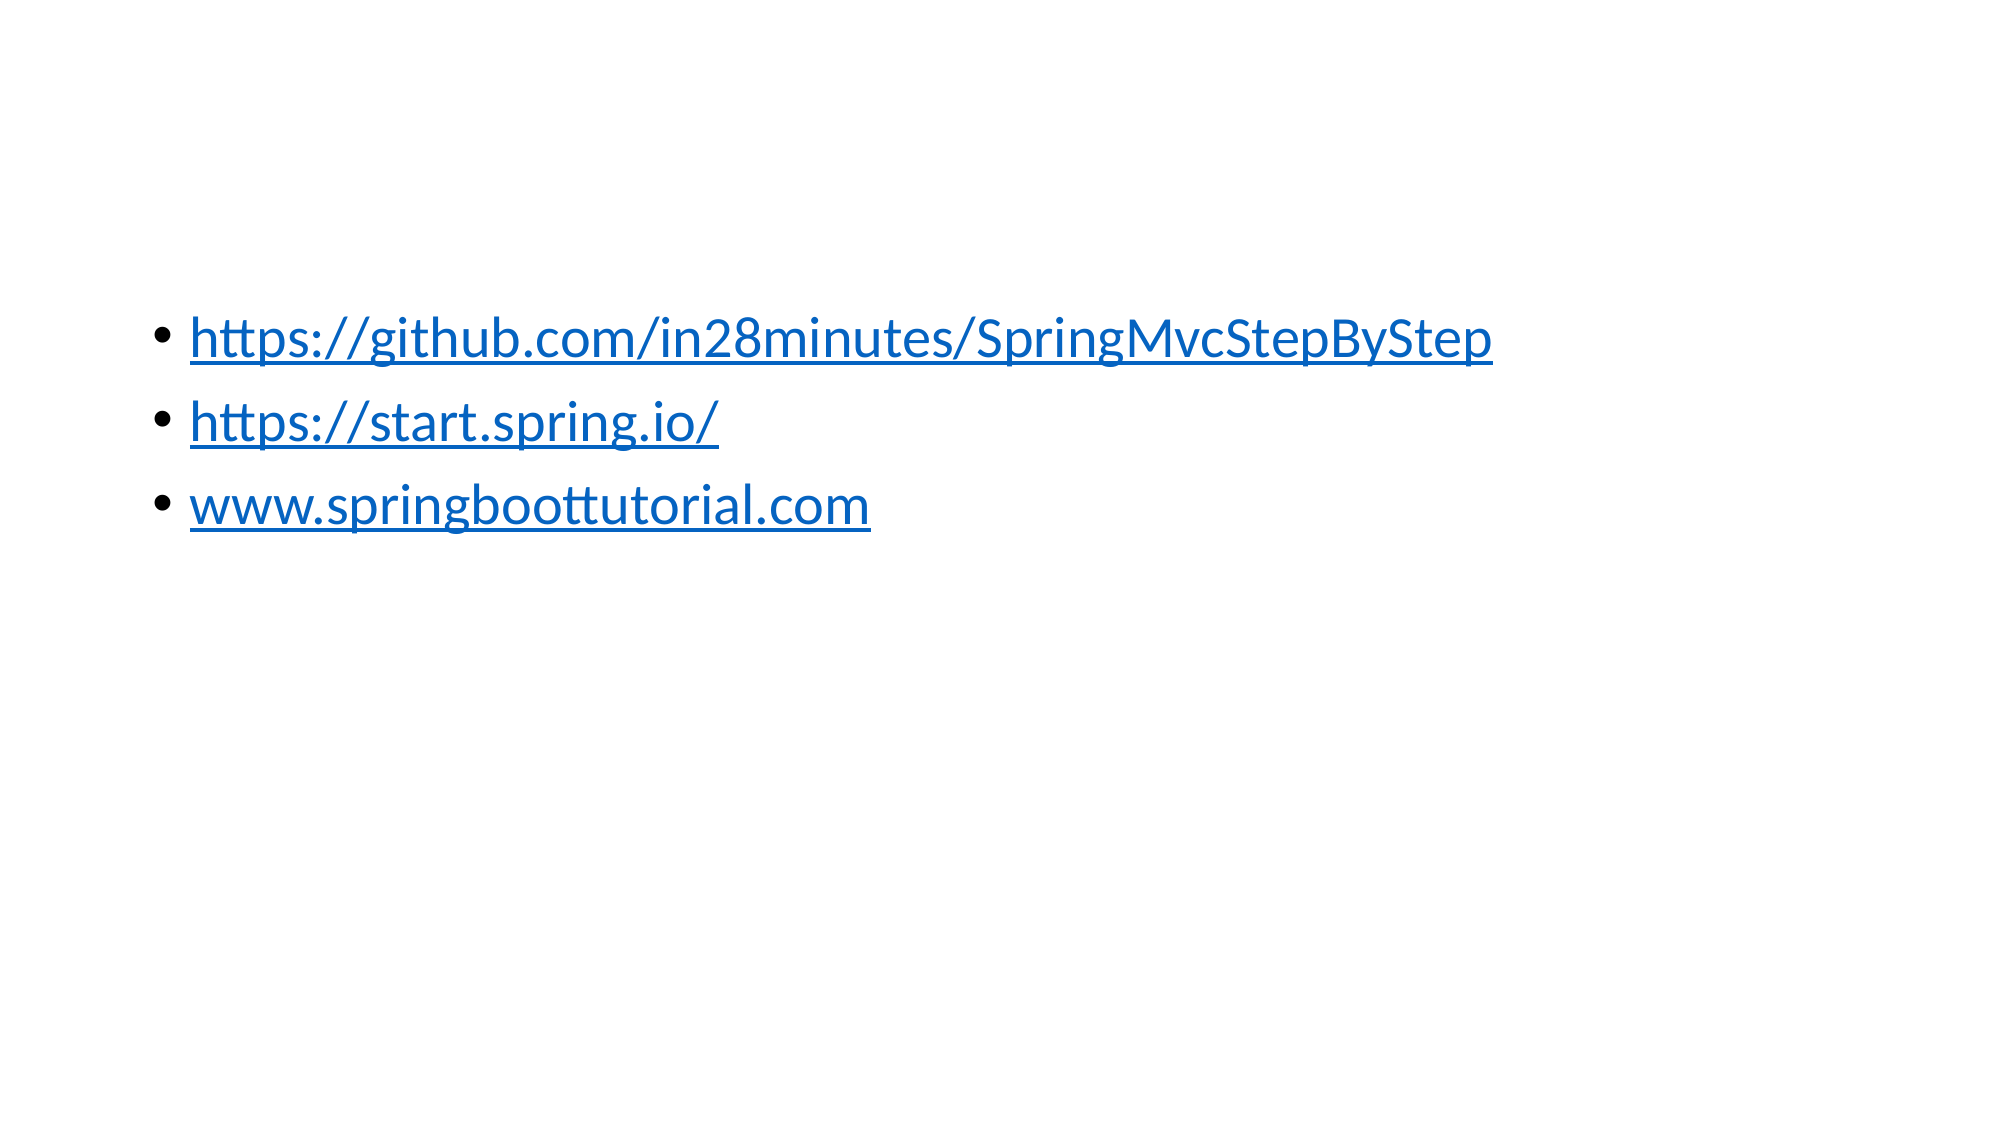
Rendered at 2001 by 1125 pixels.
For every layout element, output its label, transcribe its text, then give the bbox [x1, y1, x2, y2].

list https://github.com/in28minutes/SpringMvcStepByStep https://start.spring.io/ www.springboottutorial.com [137, 299, 1863, 1014]
